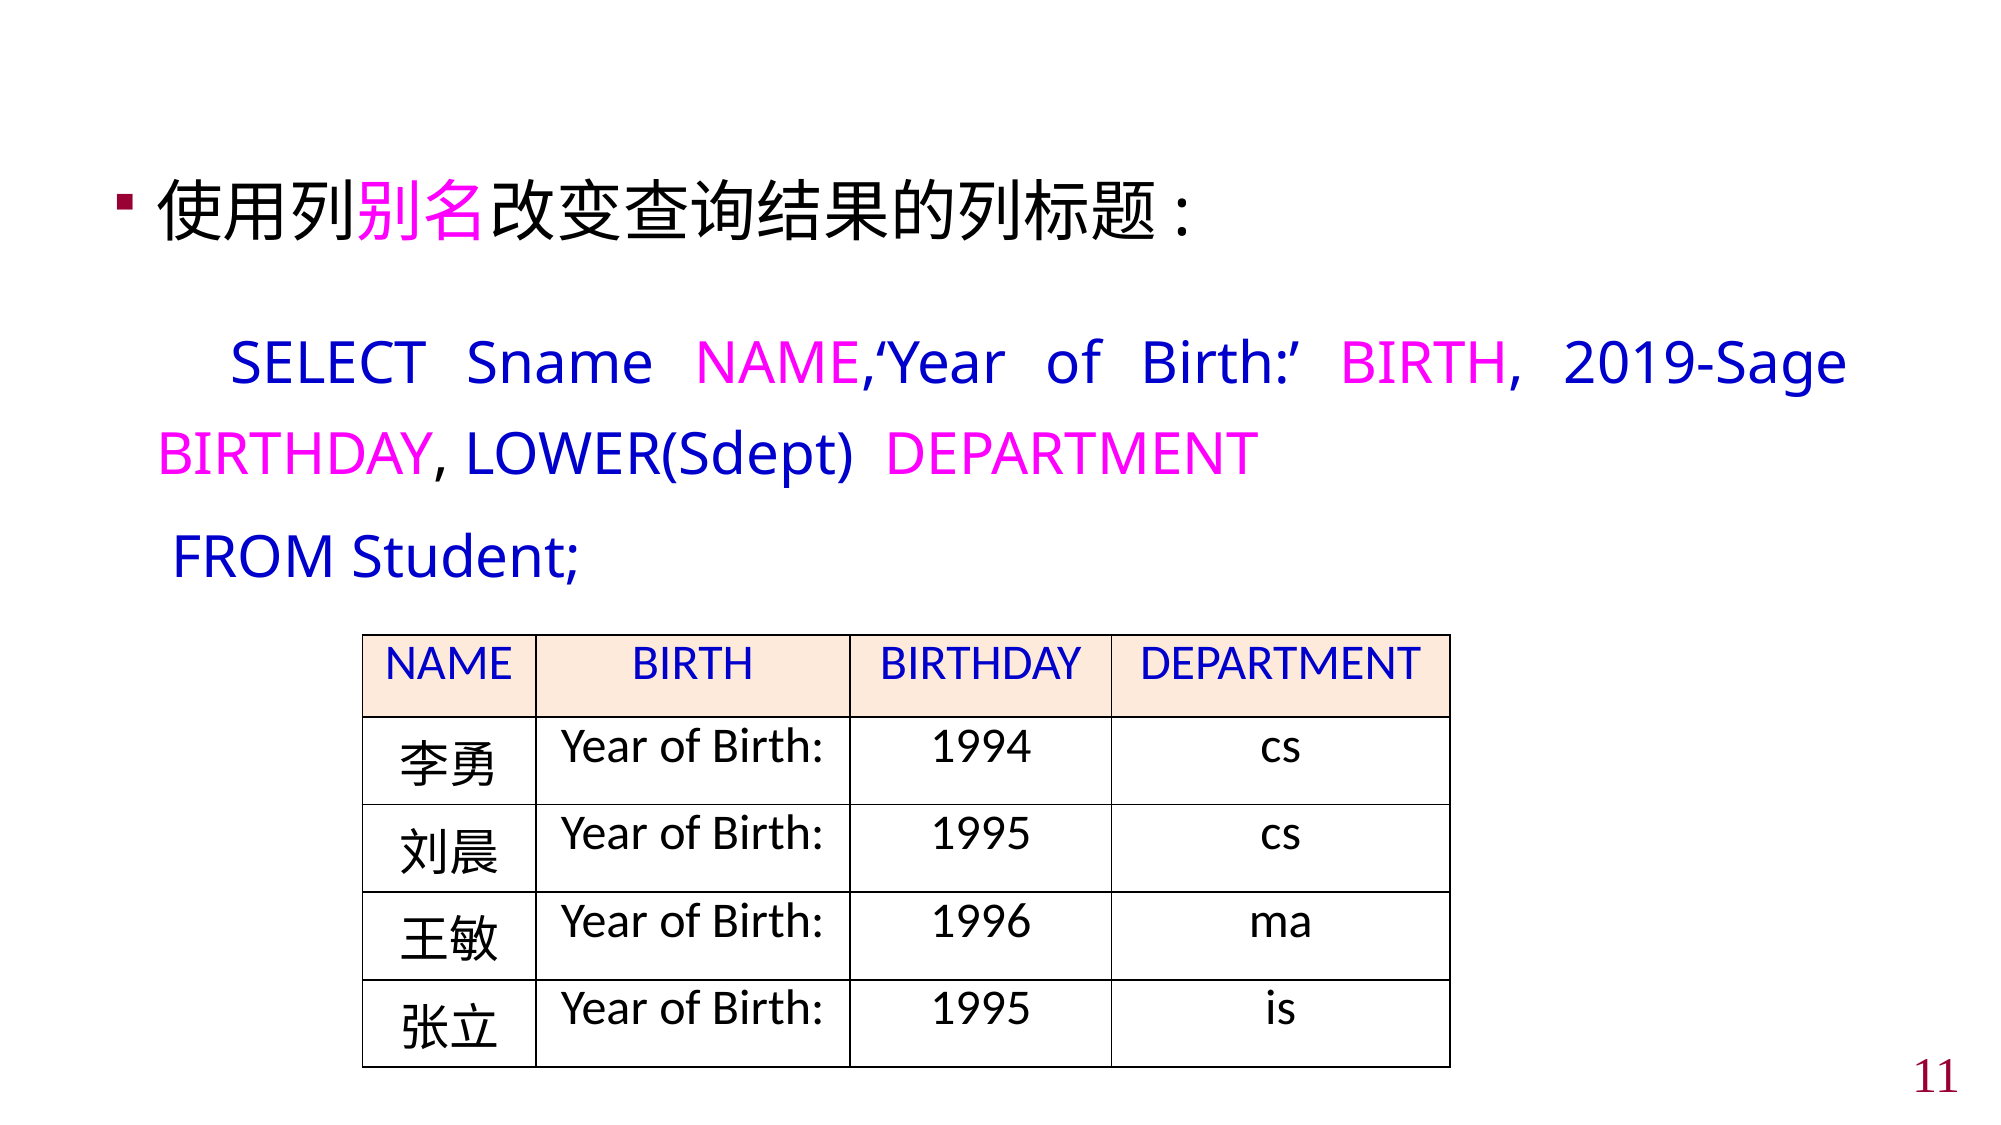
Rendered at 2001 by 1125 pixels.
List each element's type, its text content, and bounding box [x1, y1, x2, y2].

table_header BIRTHDAY [851, 636, 1111, 716]
table_cell Year of Birth: [537, 805, 849, 891]
table_header DEPARTMENT [1112, 636, 1449, 716]
table_cell 1995 [851, 981, 1111, 1066]
table_cell Year of Birth: [537, 981, 849, 1066]
table_cell is [1112, 981, 1449, 1066]
table_cell 1996 [851, 893, 1111, 979]
table_cell Year of Birth: [537, 718, 849, 804]
table_cell ma [1112, 893, 1449, 979]
table_cell 1994 [851, 718, 1111, 804]
table_cell Year of Birth: [537, 893, 849, 979]
list 使用列别名改变查询结果的列标题: SELECT Sname NAME,‘Year of Birth:’ BIRTH, 2019-Sage BIRTHDAY, LOWER(Sdept) DEPARTMENT FROM Student; [97, 137, 1904, 1073]
table_cell 王敏 [363, 893, 535, 979]
table_cell cs [1112, 805, 1449, 891]
table_cell 李勇 [363, 718, 535, 804]
slide_number 10 [1550, 1048, 1975, 1096]
table_cell 1995 [851, 805, 1111, 891]
table_header BIRTH [537, 636, 849, 716]
table_cell 刘晨 [363, 805, 535, 891]
table_header NAME [363, 636, 535, 716]
table_cell 张立 [363, 981, 535, 1066]
table_cell cs [1112, 718, 1449, 804]
